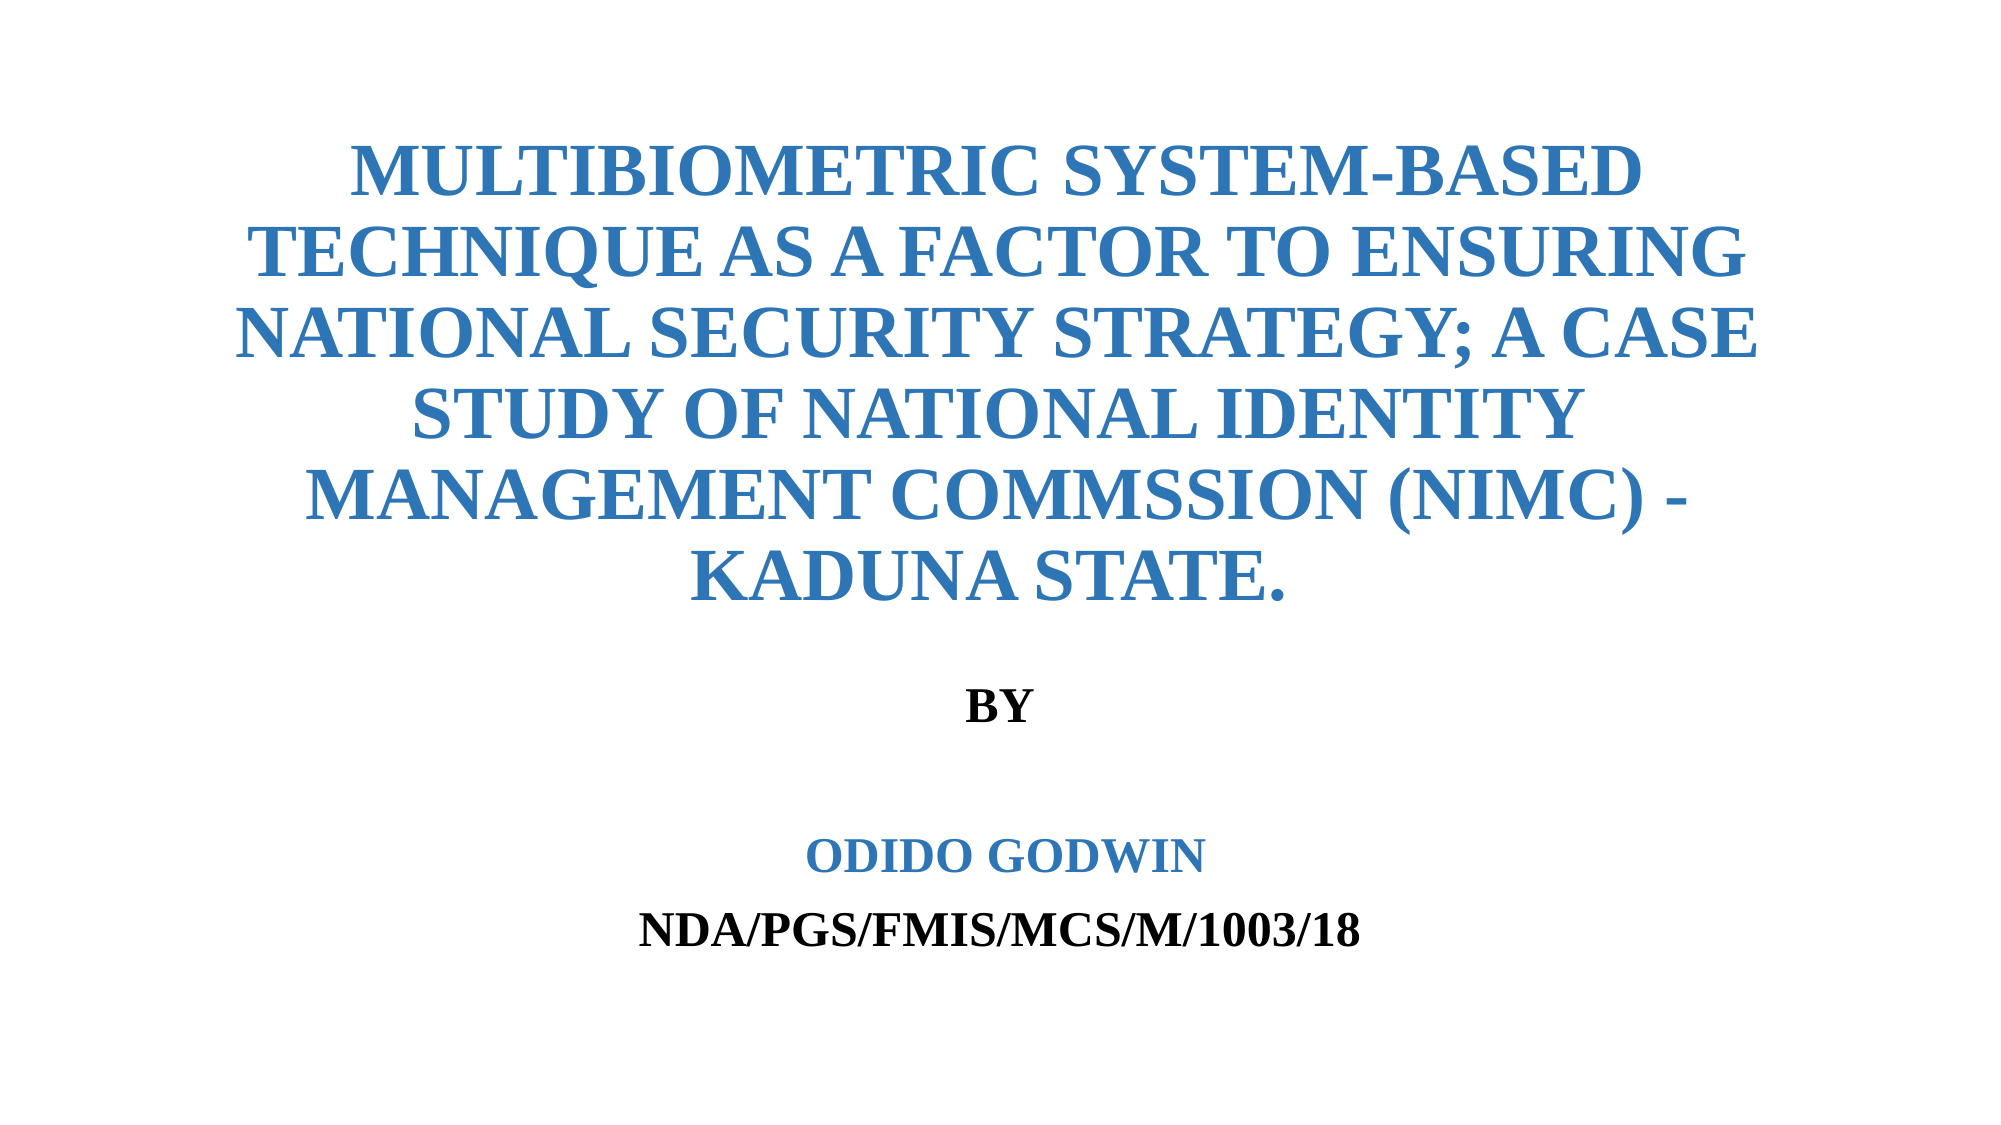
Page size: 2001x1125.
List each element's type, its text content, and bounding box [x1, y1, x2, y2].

title MULTIBIOMETRIC SYSTEM-BASED TECHNIQUE AS A FACTOR TO ENSURING NATIONAL SECURITY STRATEGY; A CASE STUDY OF NATIONAL IDENTITY MANAGEMENT COMMSSION (NIMC) - KADUNA STATE. [125, 122, 1871, 625]
subtitle BY ODIDO GODWIN NDA/PGS/FMIS/MCS/M/1003/18 [249, 590, 1750, 988]
